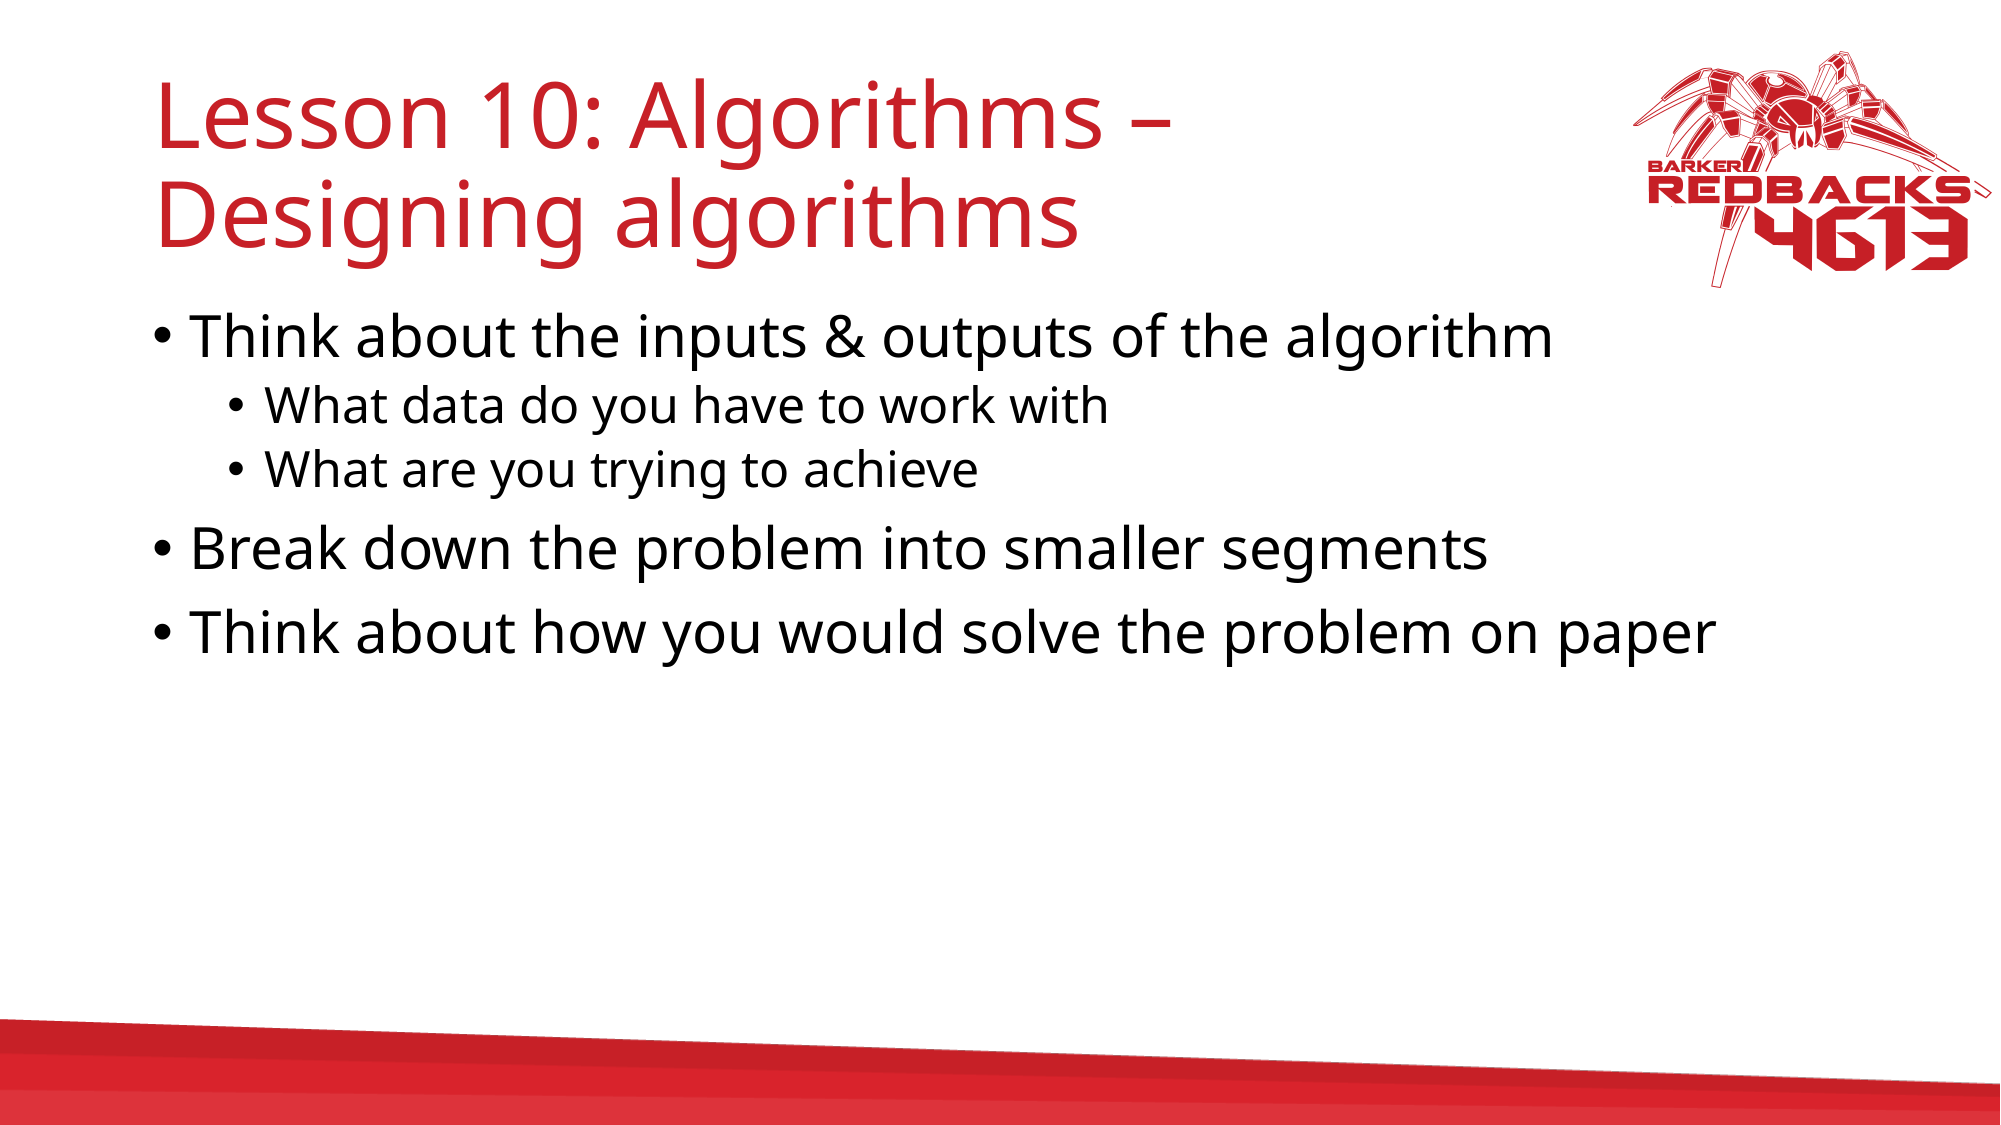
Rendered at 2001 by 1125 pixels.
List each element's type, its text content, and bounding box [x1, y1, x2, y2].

picture [0, 1019, 2000, 1125]
picture [1633, 51, 1992, 288]
list Think about the inputs & outputs of the algorithm What data do you have to work with What are you trying to achieve Break down the problem into smaller segments Think about how you would solve the problem on paper [137, 299, 1863, 1014]
title Lesson 10: Algorithms – Designing algorithms [138, 59, 1620, 278]
